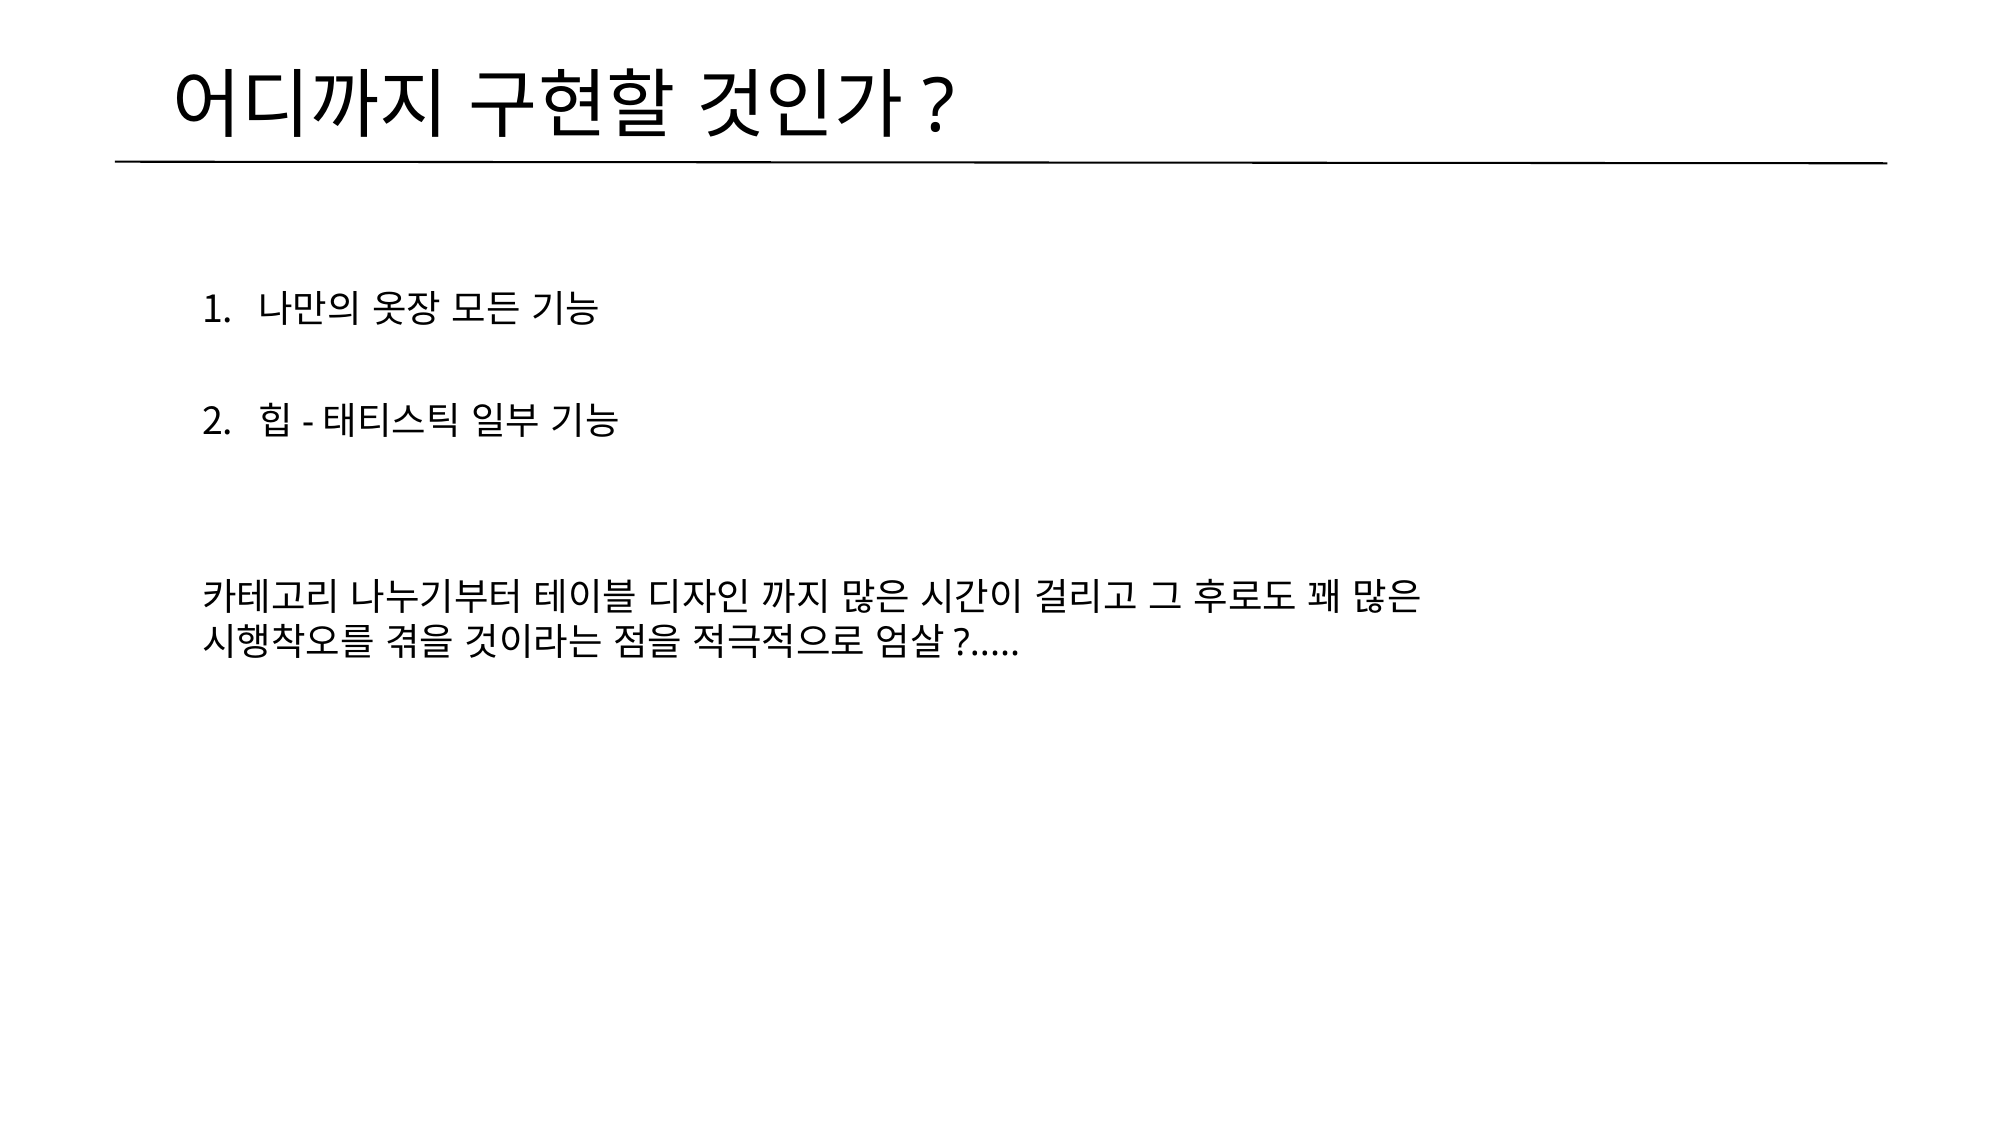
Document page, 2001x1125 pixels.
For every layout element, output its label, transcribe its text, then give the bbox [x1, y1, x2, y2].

text_box 카테고리 나누기부터 테이블 디자인 까지 많은 시간이 걸리고 그 후로도 꽤 많은 시행착오를 겪을 것이라는 점을 적극적으로 엄살?..... [187, 565, 1618, 716]
text_box 나만의 옷장 모든 기능 힙-태티스틱 일부 기능 [187, 210, 1728, 563]
text_box 어디까지 구현할 것인가? [157, 48, 1610, 154]
